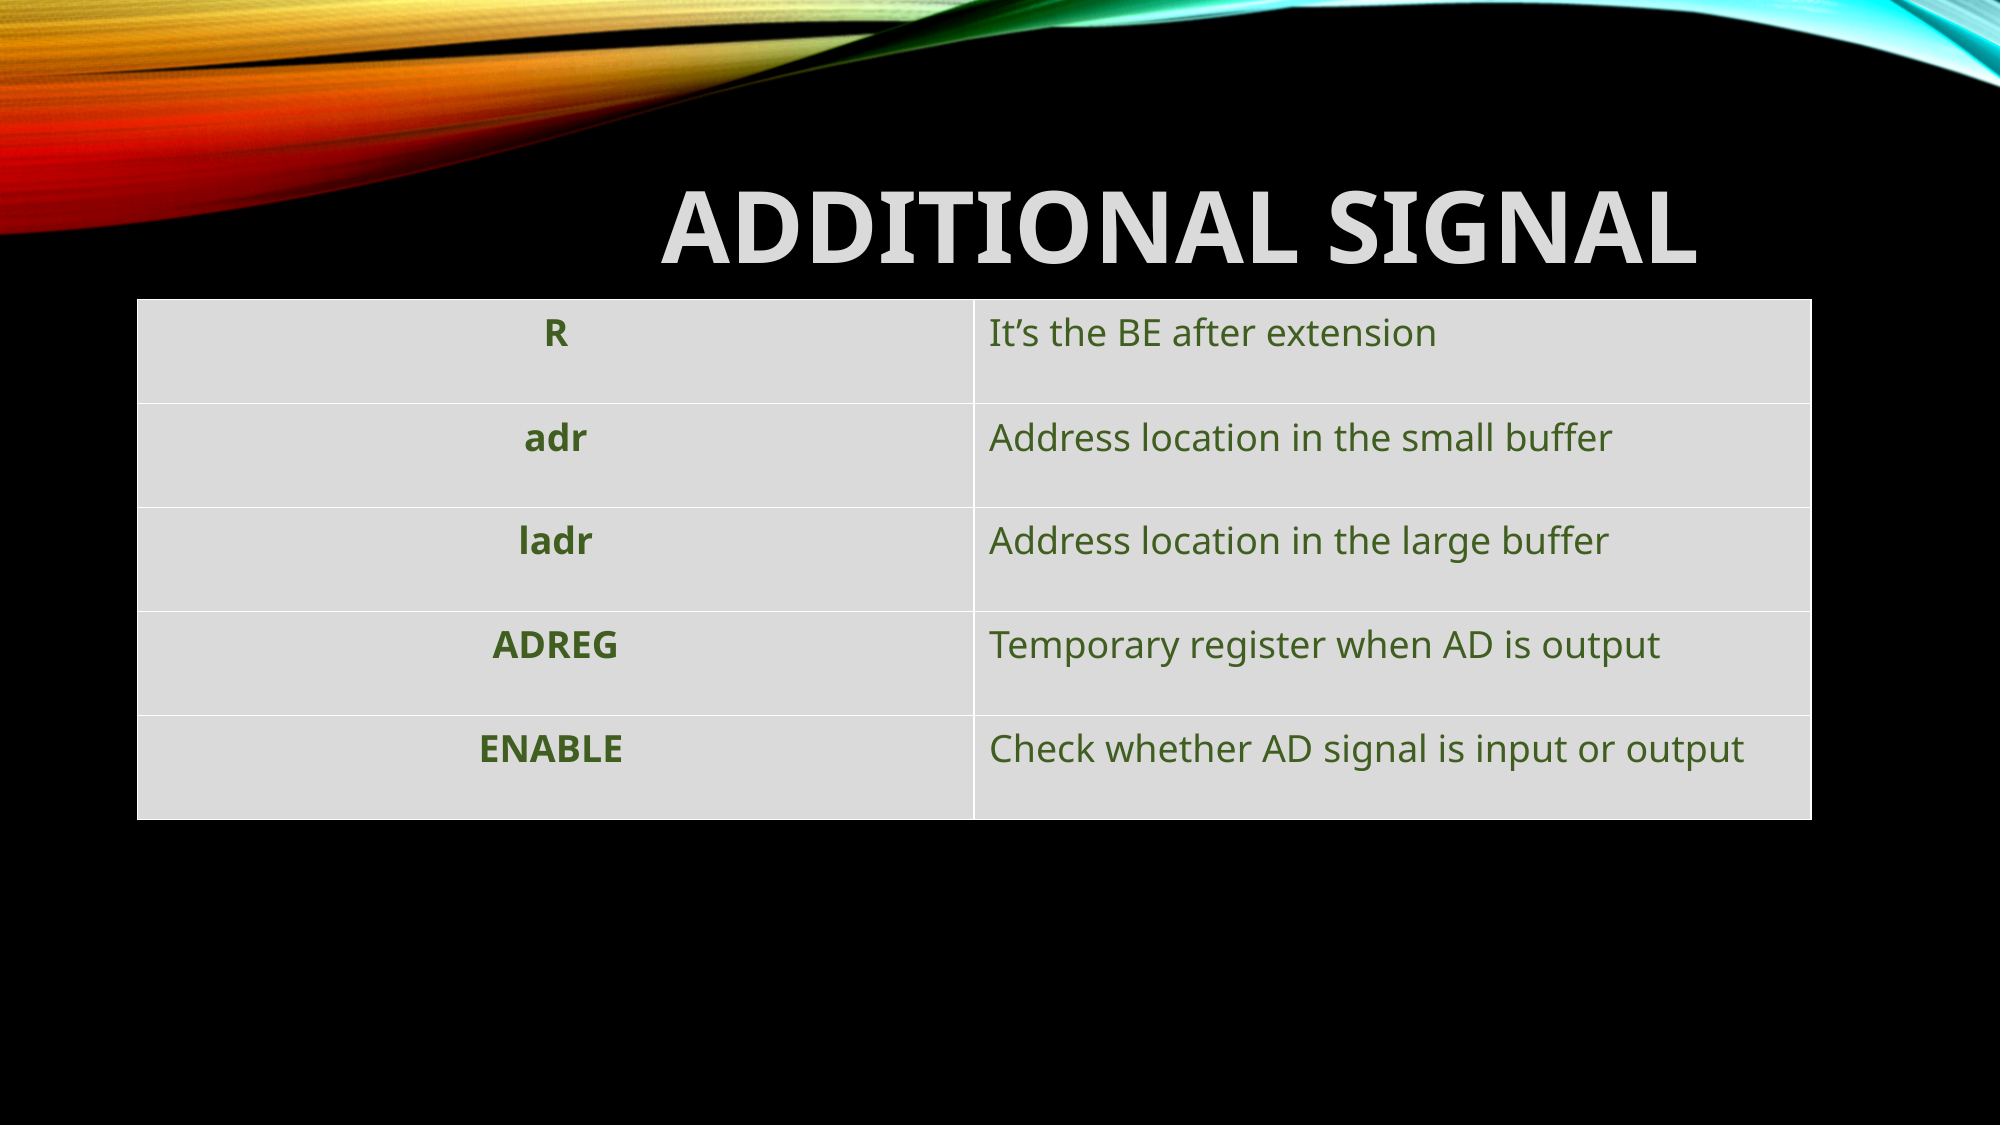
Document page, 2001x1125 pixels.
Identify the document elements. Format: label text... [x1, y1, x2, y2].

table_cell Check whether AD signal is input or output [975, 716, 1810, 819]
table_cell ENABLE [138, 716, 973, 819]
table_cell ladr [138, 508, 973, 611]
table_header R [138, 300, 973, 403]
table_cell ADREG [138, 612, 973, 715]
table_cell Address location in the large buffer [975, 508, 1810, 611]
title ADDITIONAL SIGNAL [474, 125, 1888, 338]
table_header It’s the BE after extension [975, 300, 1810, 403]
table_cell Temporary register when AD is output [975, 612, 1810, 715]
table_cell adr [138, 404, 973, 507]
table_cell Address location in the small buffer [975, 404, 1810, 507]
picture [0, 0, 2000, 237]
